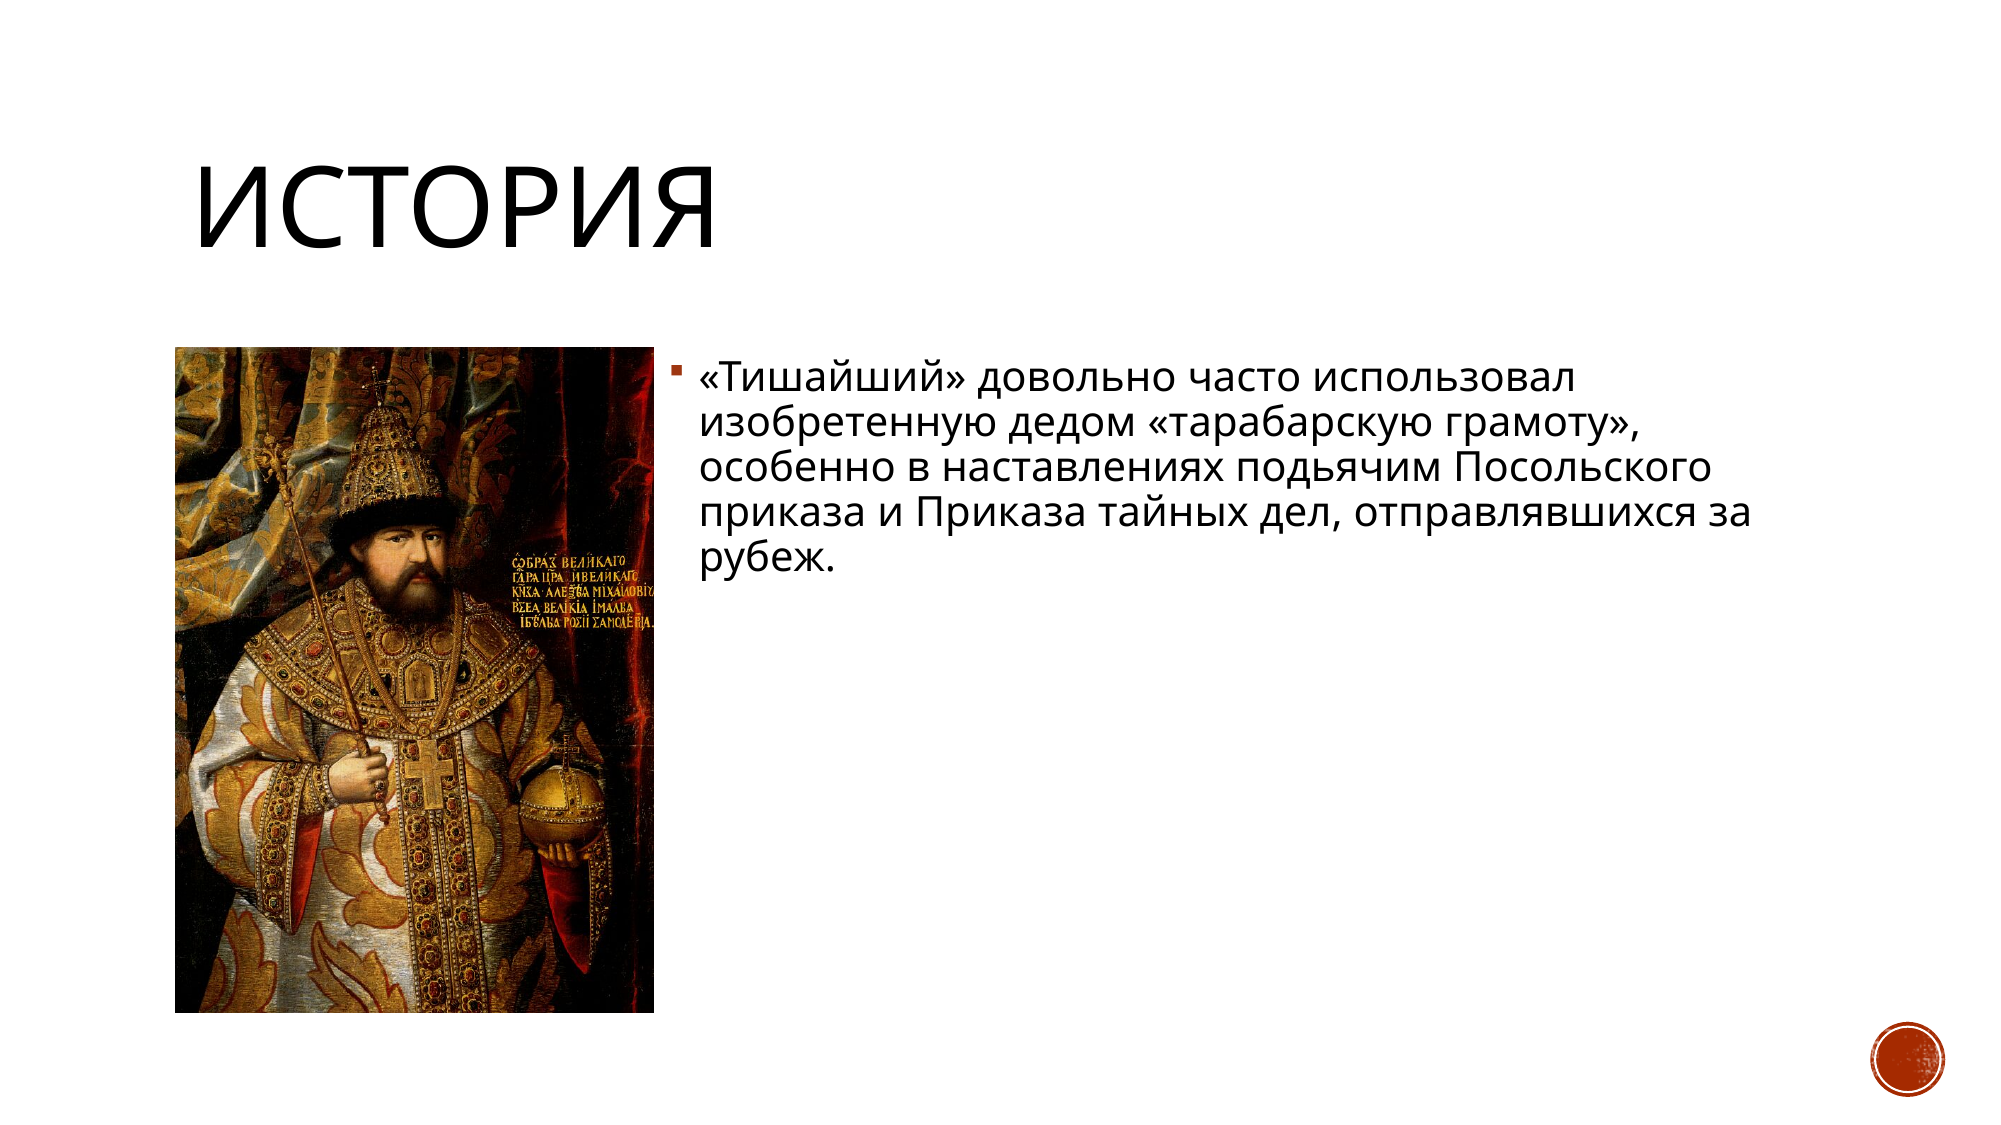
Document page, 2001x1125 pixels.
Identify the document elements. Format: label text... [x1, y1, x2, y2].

list «Тишайший» довольно часто использовал изобретенную дедом «тарабарскую грамоту», особенно в наставлениях подьячим Посольского приказа и Приказа тайных дел, отправлявшихся за рубеж. [655, 348, 1826, 1013]
picture [175, 347, 654, 1013]
title История [175, 79, 1826, 344]
